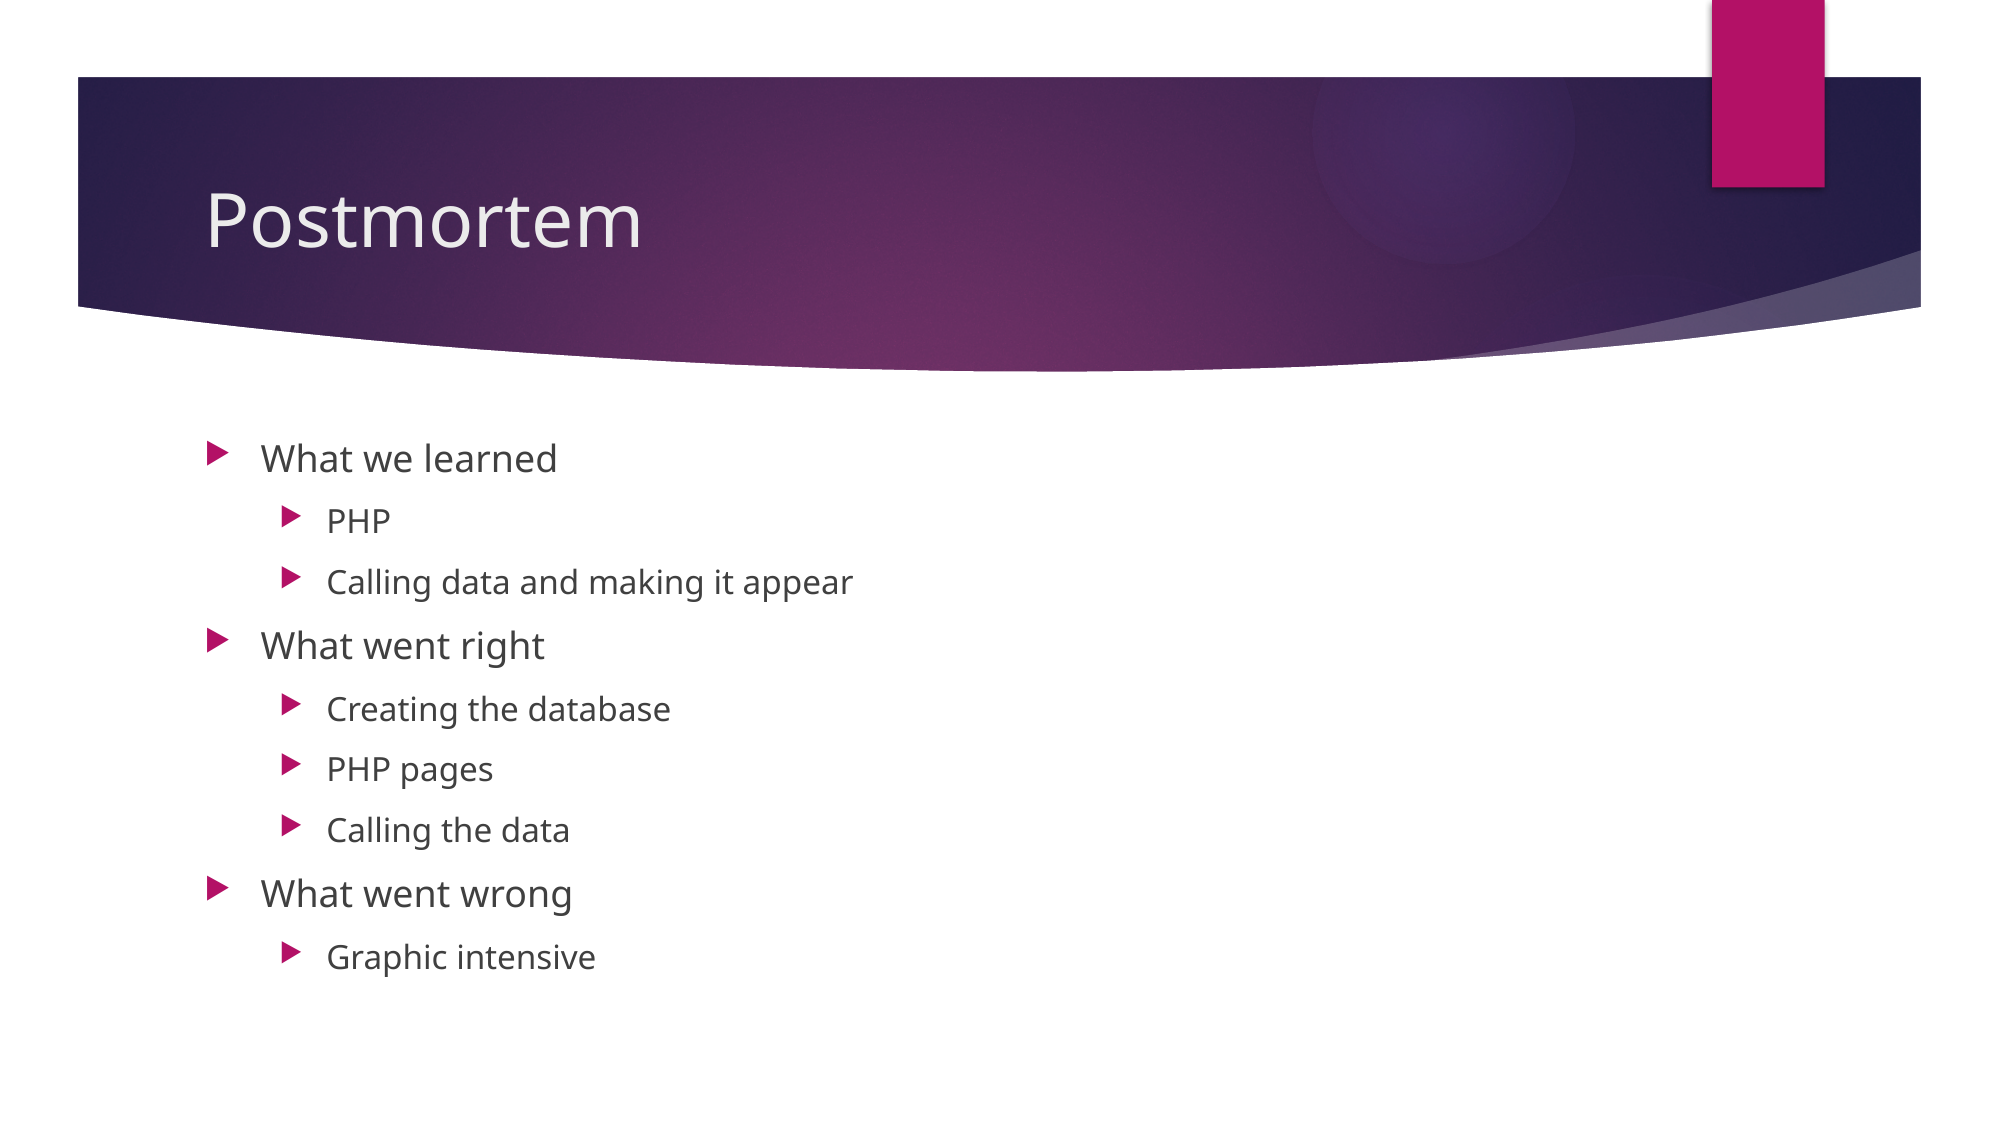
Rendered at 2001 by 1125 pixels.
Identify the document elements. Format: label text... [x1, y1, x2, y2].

title Postmortem [189, 159, 1627, 276]
list What we learned PHP Calling data and making it appear What went right Creating the database PHP pages Calling the data What went wrong Graphic intensive [189, 427, 1638, 988]
